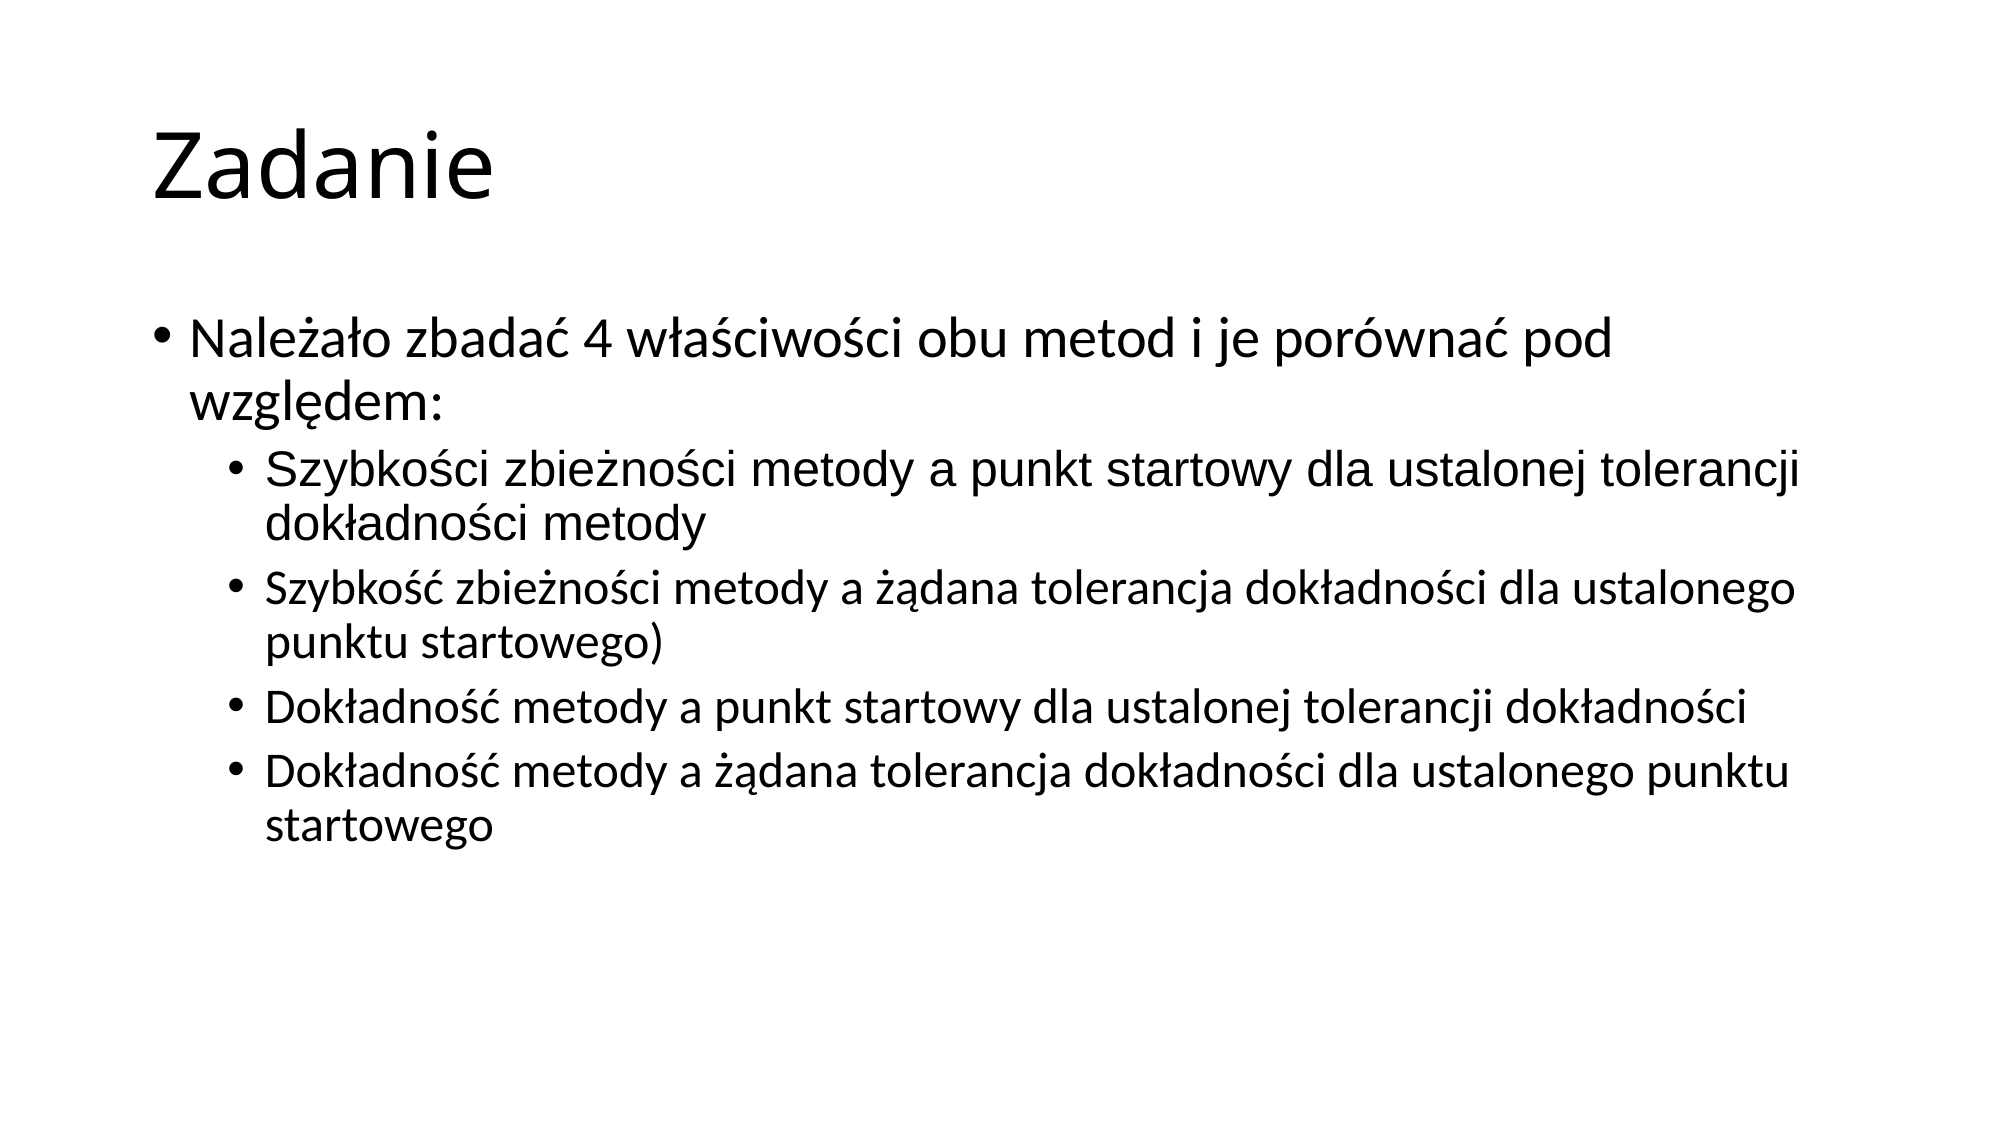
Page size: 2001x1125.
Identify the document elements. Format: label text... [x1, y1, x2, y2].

list Należało zbadać 4 właściwości obu metod i je porównać pod względem: Szybkości zbieżności metody a punkt startowy dla ustalonej tolerancji dokładności metody Szybkość zbieżności metody a żądana tolerancja dokładności dla ustalonego punktu startowego) Dokładność metody a punkt startowy dla ustalonej tolerancji dokładności Dokładność metody a żądana tolerancja dokładności dla ustalonego punktu startowego [137, 299, 1863, 1014]
title Zadanie [137, 59, 1863, 278]
